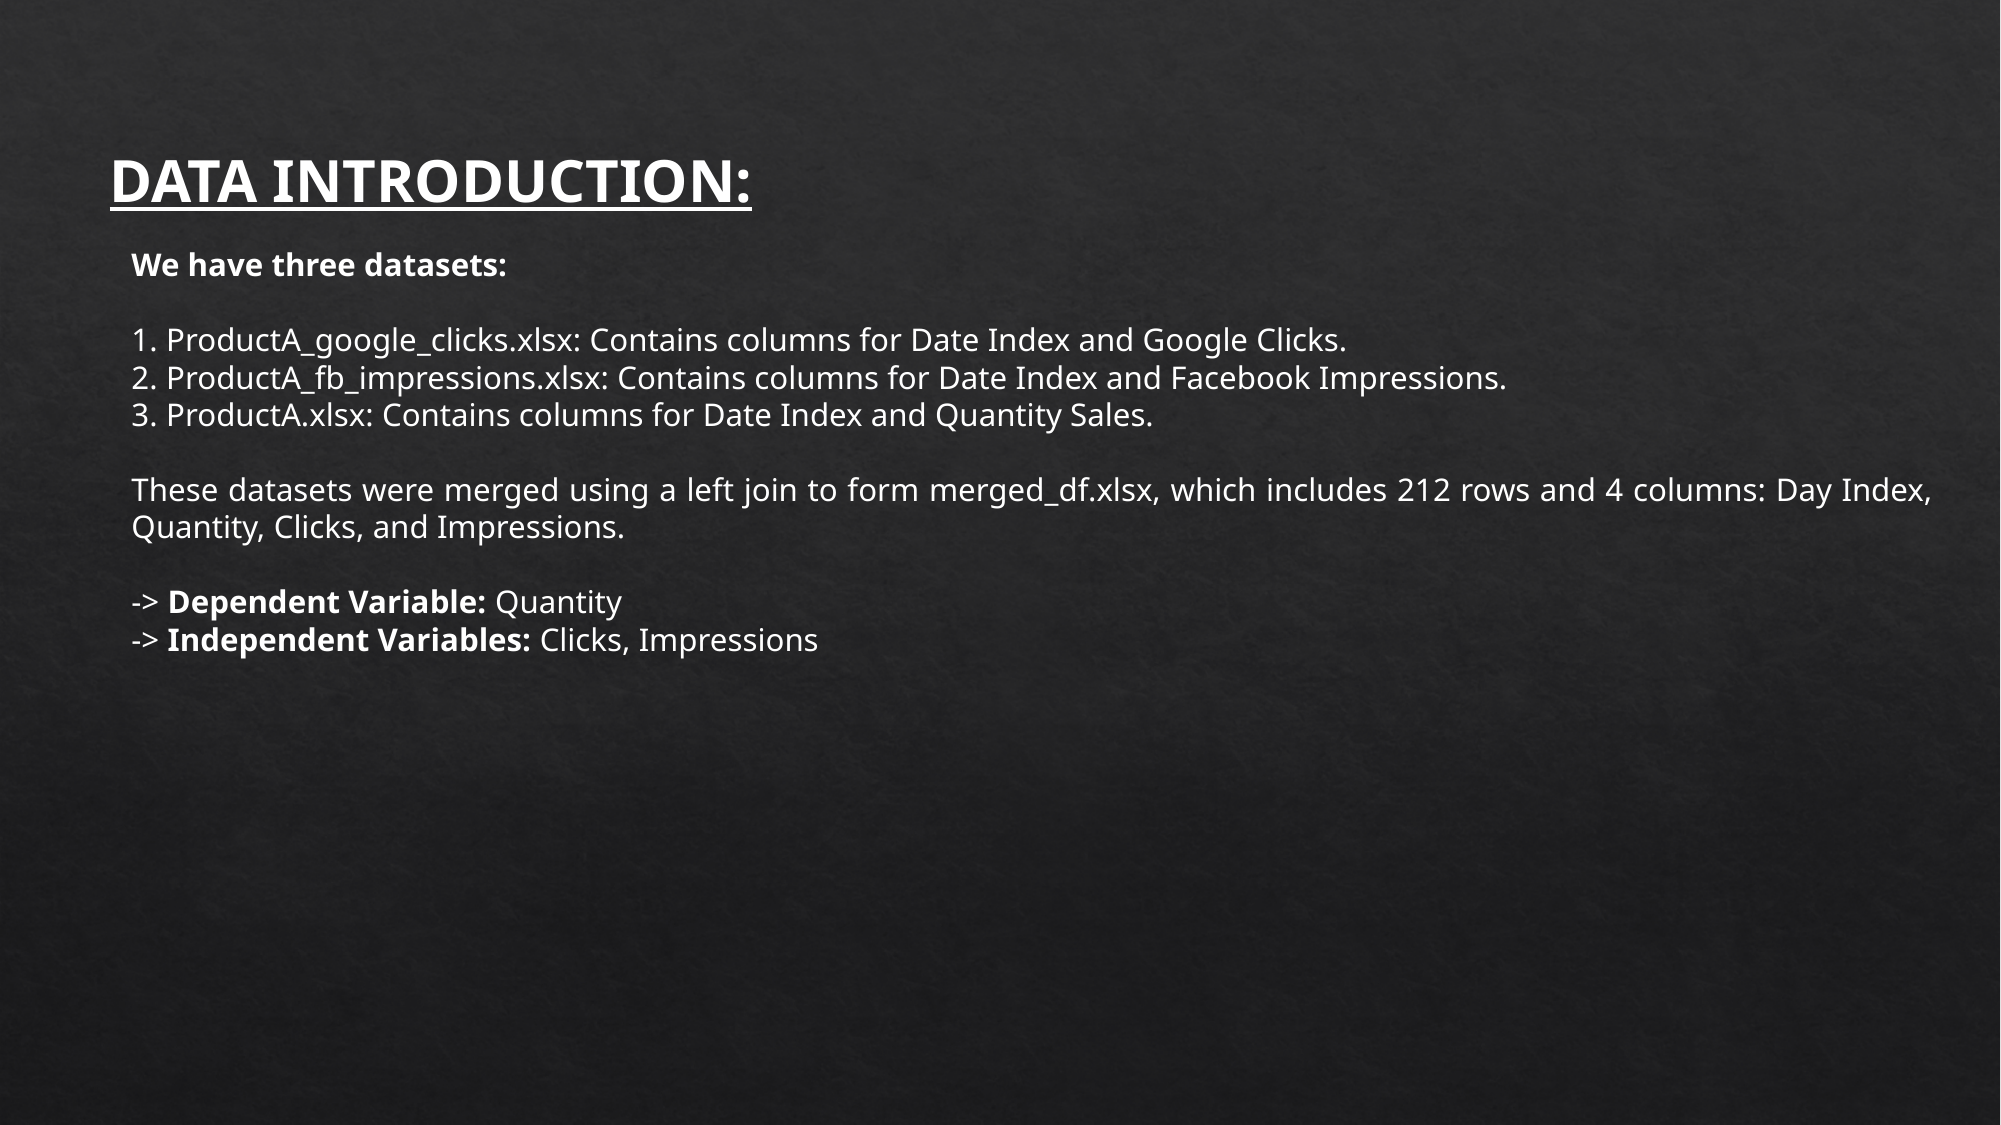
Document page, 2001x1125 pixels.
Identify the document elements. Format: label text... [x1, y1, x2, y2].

text_box We have three datasets: 1. ProductA_google_clicks.xlsx: Contains columns for Date Index and Google Clicks. 2. ProductA_fb_impressions.xlsx: Contains columns for Date Index and Facebook Impressions. 3. ProductA.xlsx: Contains columns for Date Index and Quantity Sales. These datasets were merged using a left join to form merged_df.xlsx, which includes 212 rows and 4 columns: Day Index, Quantity, Clicks, and Impressions. -> Dependent Variable: Quantity -> Independent Variables: Clicks, Impressions [116, 238, 1950, 665]
text_box DATA INTRODUCTION: [94, 136, 1095, 222]
